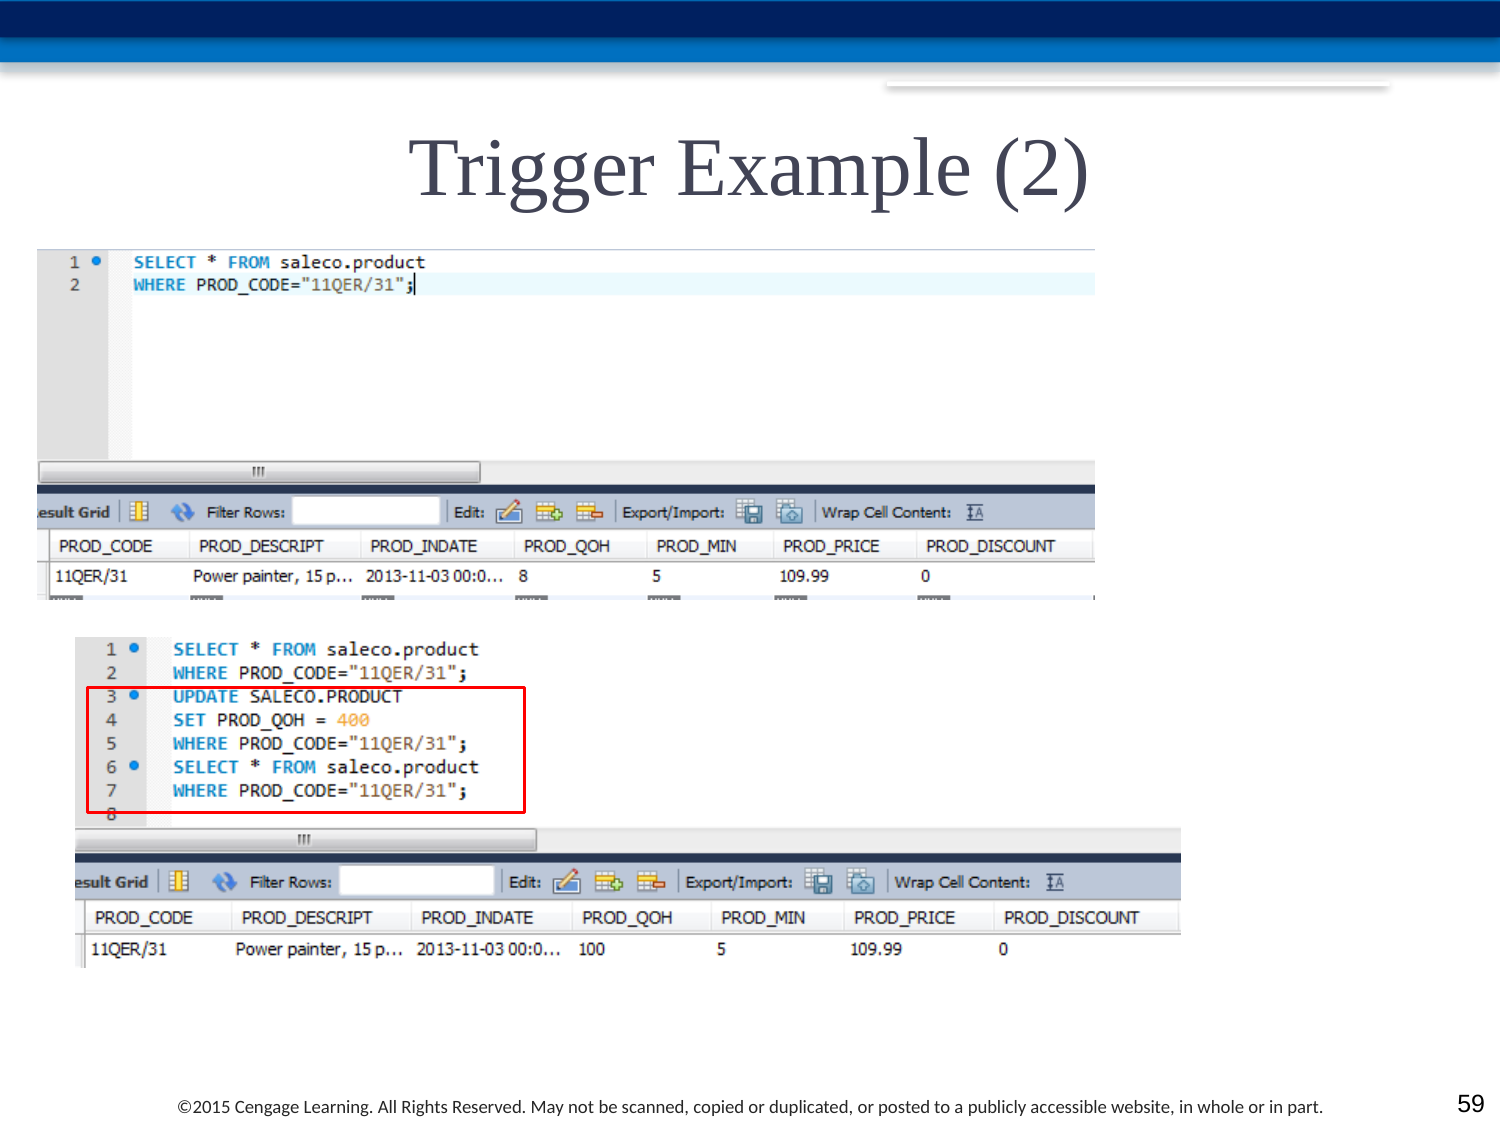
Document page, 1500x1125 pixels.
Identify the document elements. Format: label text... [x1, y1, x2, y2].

title Trigger Example (2) [75, 75, 1425, 250]
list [37, 249, 1096, 601]
picture [74, 637, 1182, 968]
slide_number 59 [1425, 1074, 1500, 1125]
